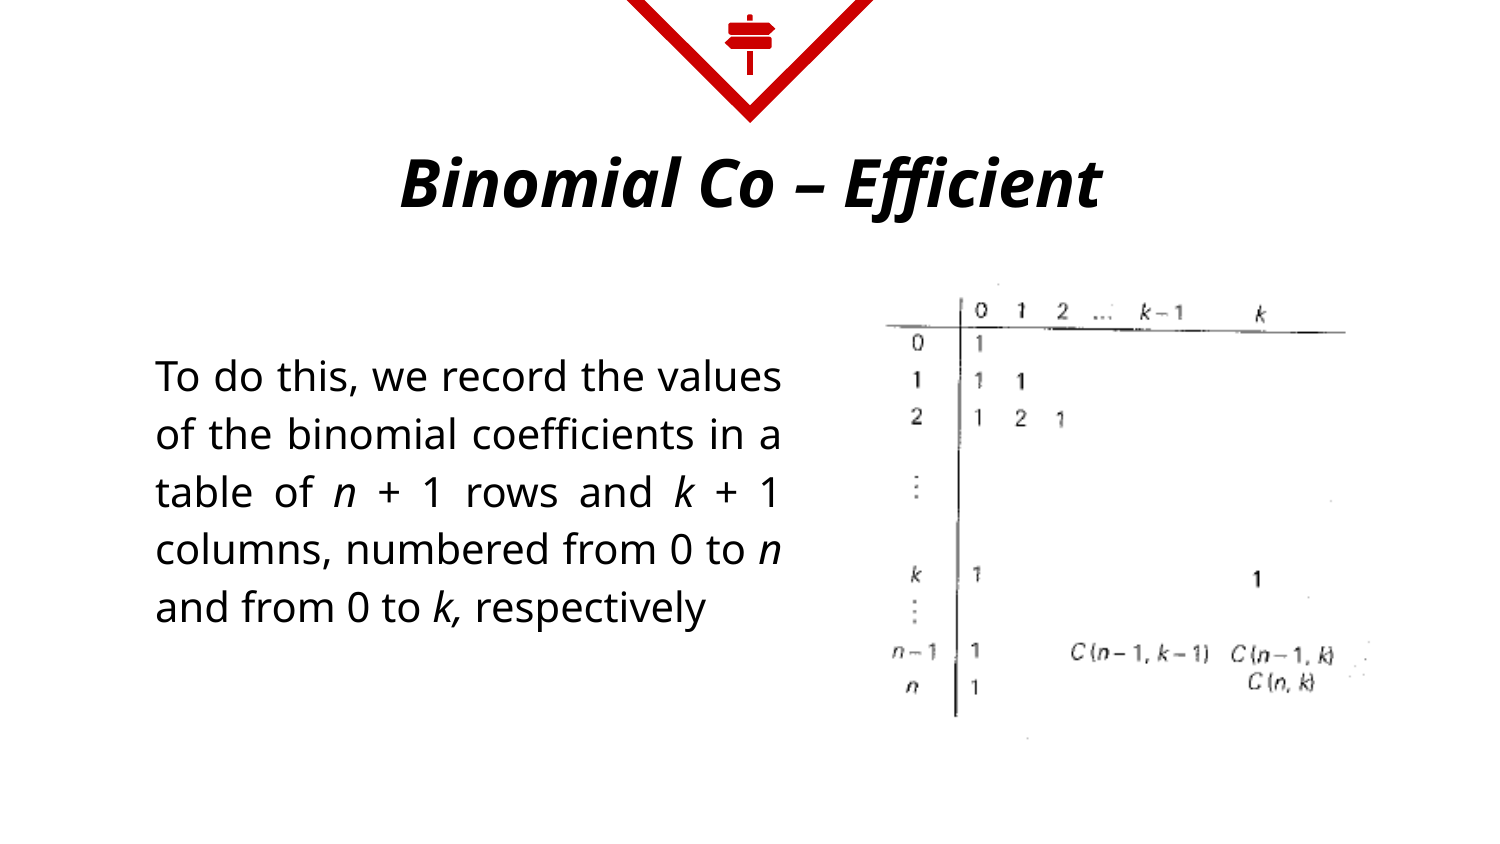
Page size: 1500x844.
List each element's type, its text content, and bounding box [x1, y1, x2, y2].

list To do this, we record the values of the binomial coefficients in a table of n + 1 rows and k + 1 columns, numbered from 0 to n and from 0 to k, respectively [127, 265, 798, 834]
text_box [724, 14, 776, 75]
title Binomial Co – Efficient [127, 125, 1377, 215]
picture [853, 264, 1377, 743]
